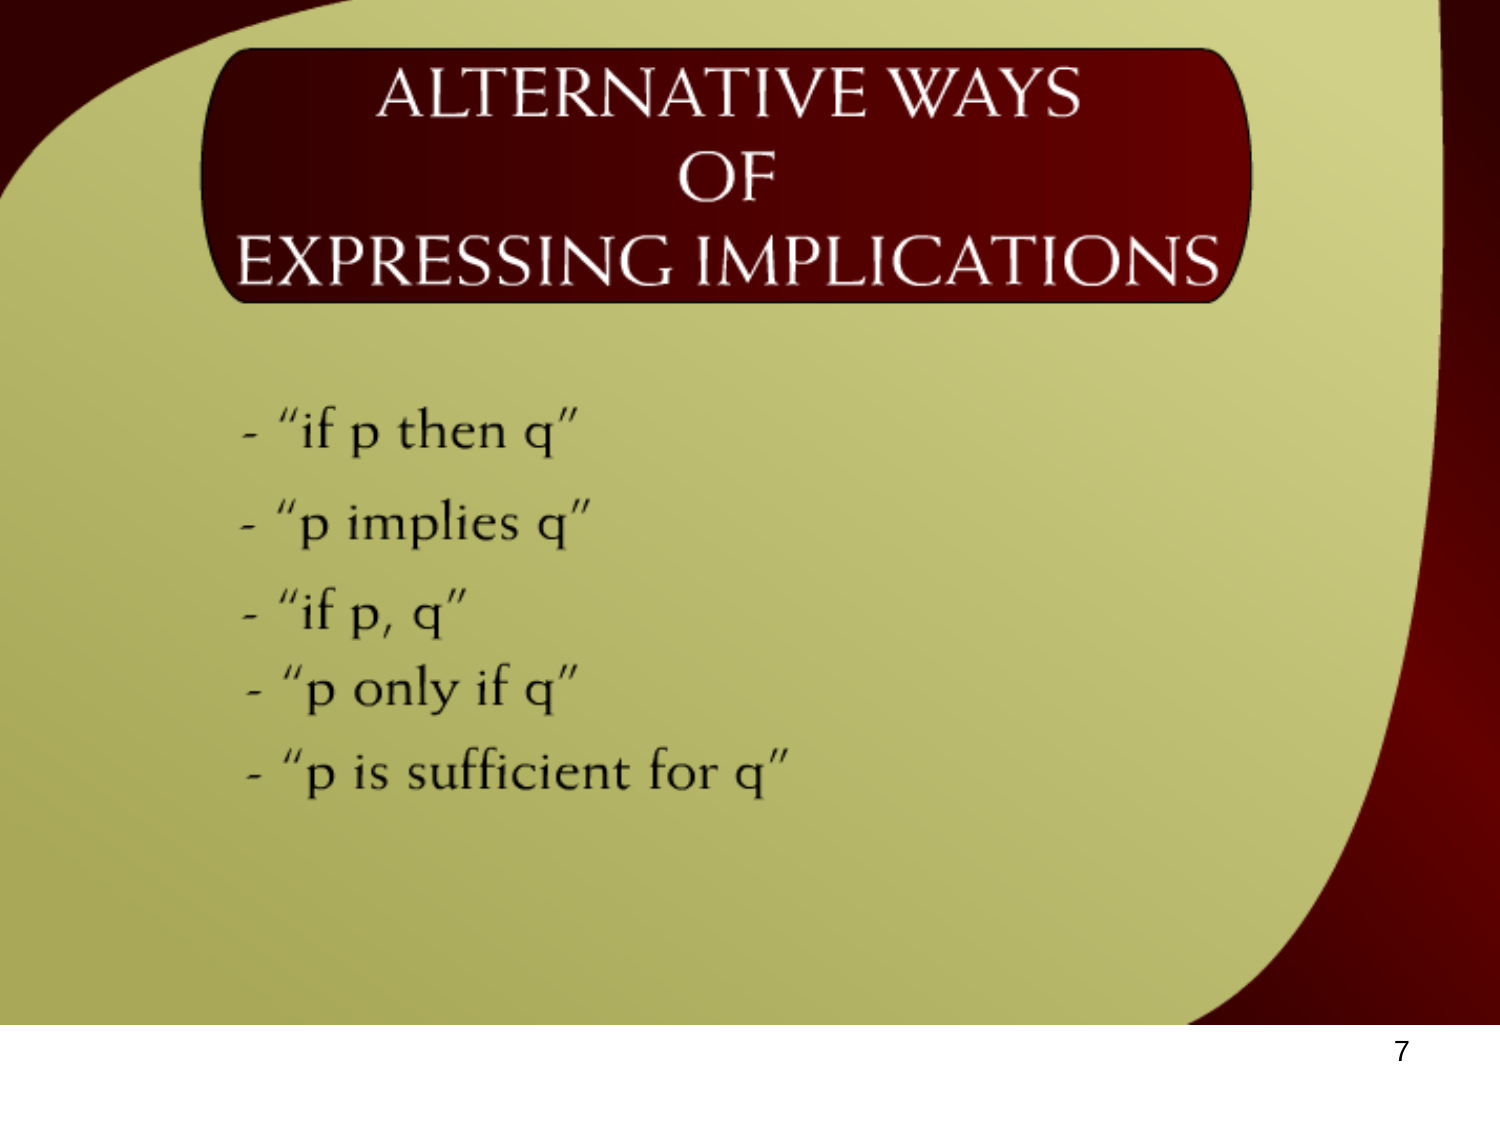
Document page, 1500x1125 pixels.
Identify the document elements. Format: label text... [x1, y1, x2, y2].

picture [0, 0, 1500, 1026]
slide_number 7 [1074, 1026, 1425, 1103]
